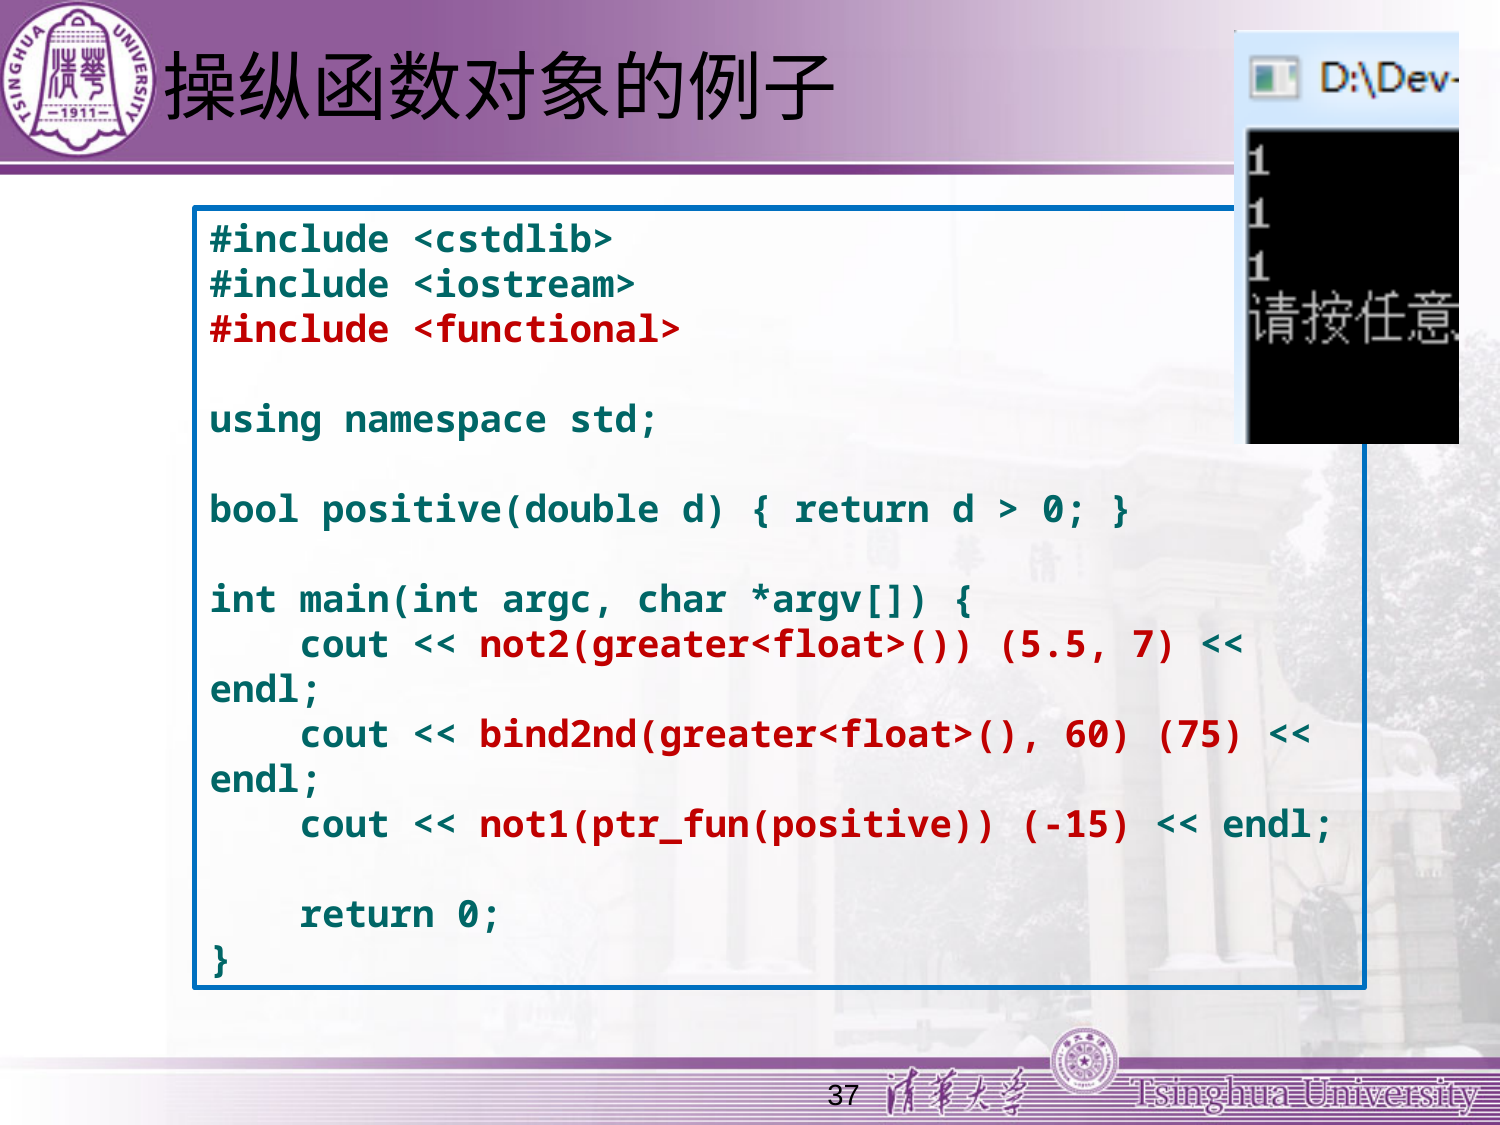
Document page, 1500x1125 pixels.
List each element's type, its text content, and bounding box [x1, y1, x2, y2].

picture [0, 0, 1500, 1125]
text_box #include <cstdlib> #include <iostream> #include <functional> using namespace std; bool positive(double d) { return d > 0; } int main(int argc, char *argv[]) { cout << not2(greater<float>()) (5.5, 7) << endl; cout << bind2nd(greater<float>(), 60) (75) << endl; cout << not1(ptr_fun(positive)) (-15) << endl; return 0; } [194, 208, 1365, 988]
title 操纵函数对象的例子 [147, 19, 1500, 149]
slide_number 37 [632, 1068, 876, 1125]
